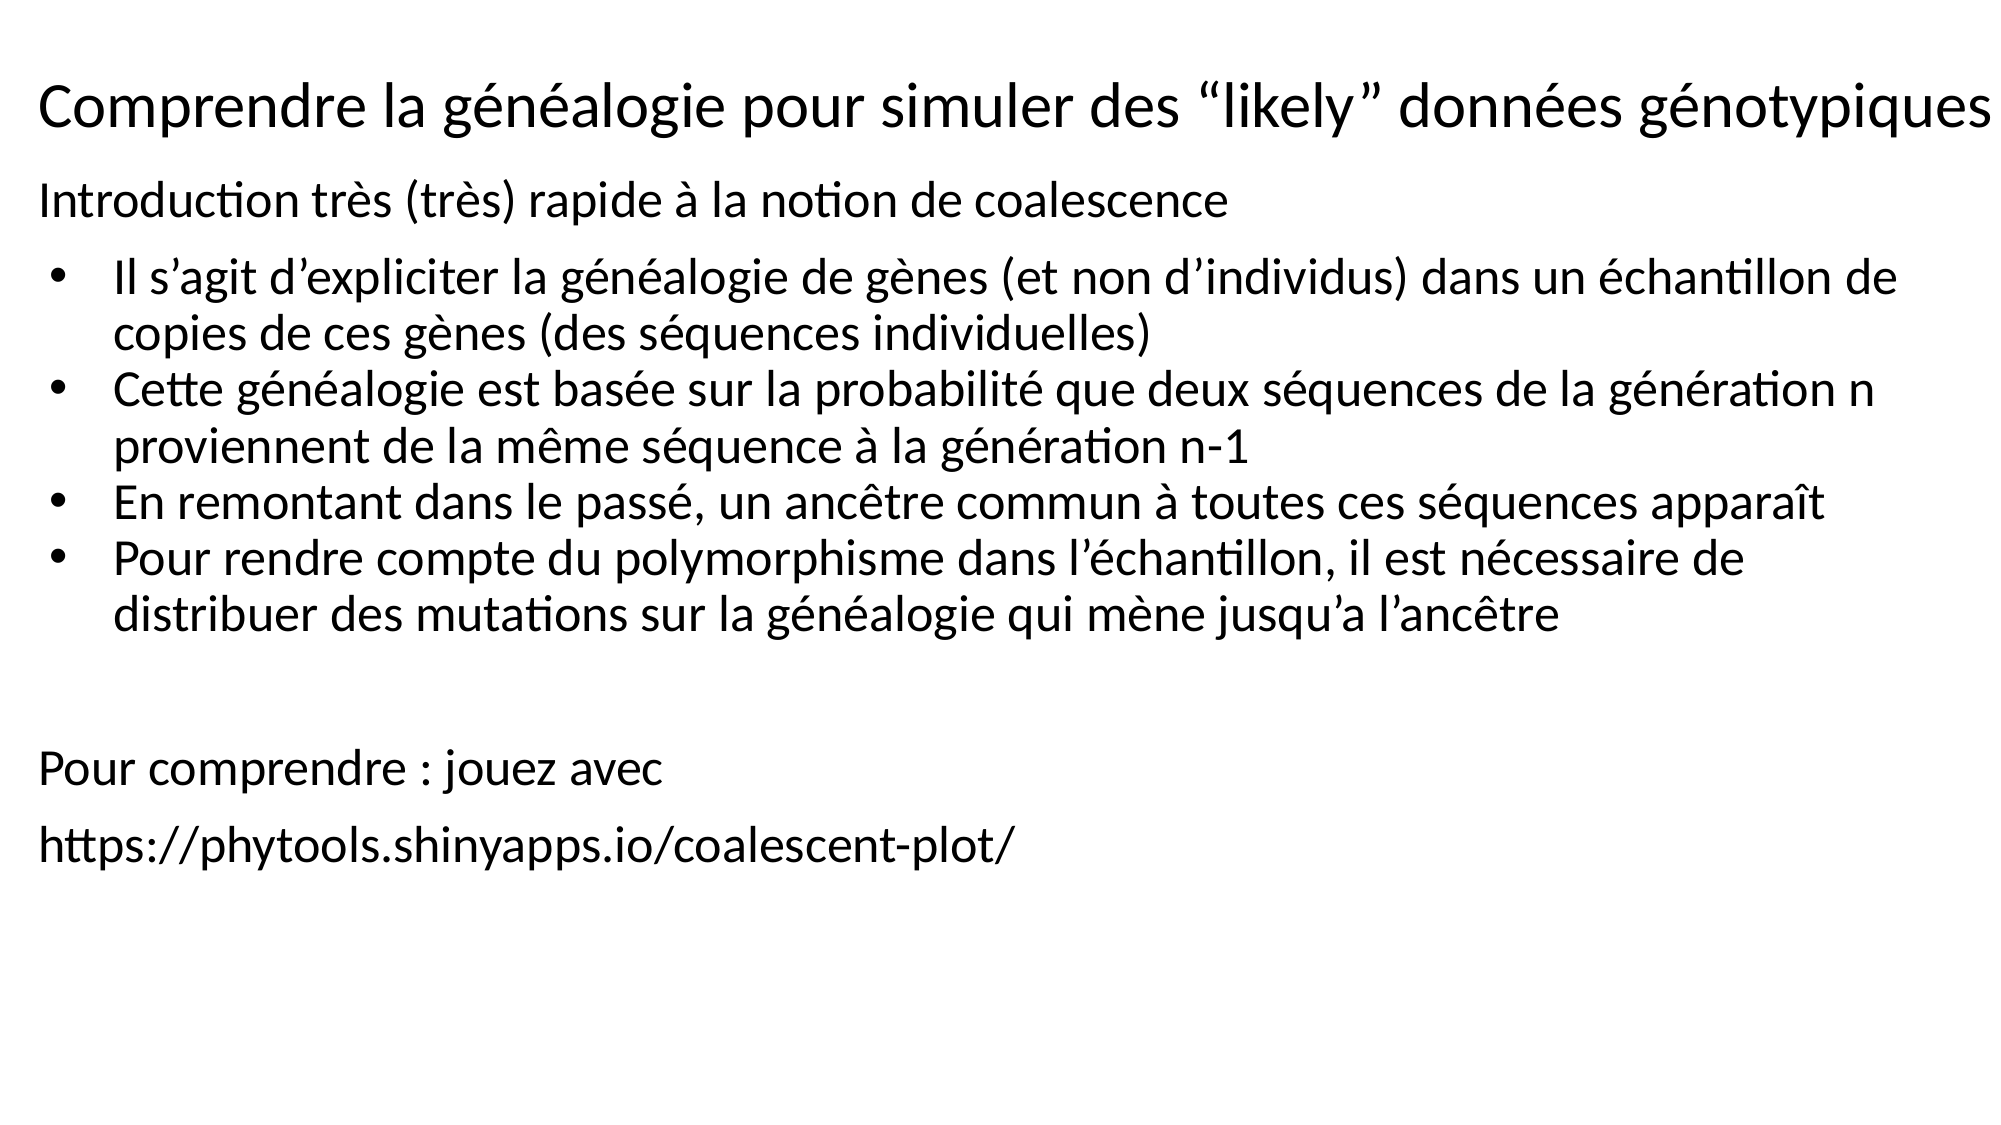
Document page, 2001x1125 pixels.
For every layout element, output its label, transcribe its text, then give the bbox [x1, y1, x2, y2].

list Introduction très (très) rapide à la notion de coalescence Il s’agit d’expliciter la généalogie de gènes (et non d’individus) dans un échantillon de copies de ces gènes (des séquences individuelles) Cette généalogie est basée sur la probabilité que deux séquences de la génération n proviennent de la même séquence à la génération n-1 En remontant dans le passé, un ancêtre commun à toutes ces séquences apparaît Pour rendre compte du polymorphisme dans l’échantillon, il est nécessaire de distribuer des mutations sur la généalogie qui mène jusqu’a l’ancêtre Pour comprendre : jouez avec https://phytools.shinyapps.io/coalescent-plot/ [23, 164, 1965, 1103]
title Comprendre la généalogie pour simuler des “likely” données génotypiques [23, 0, 2000, 215]
